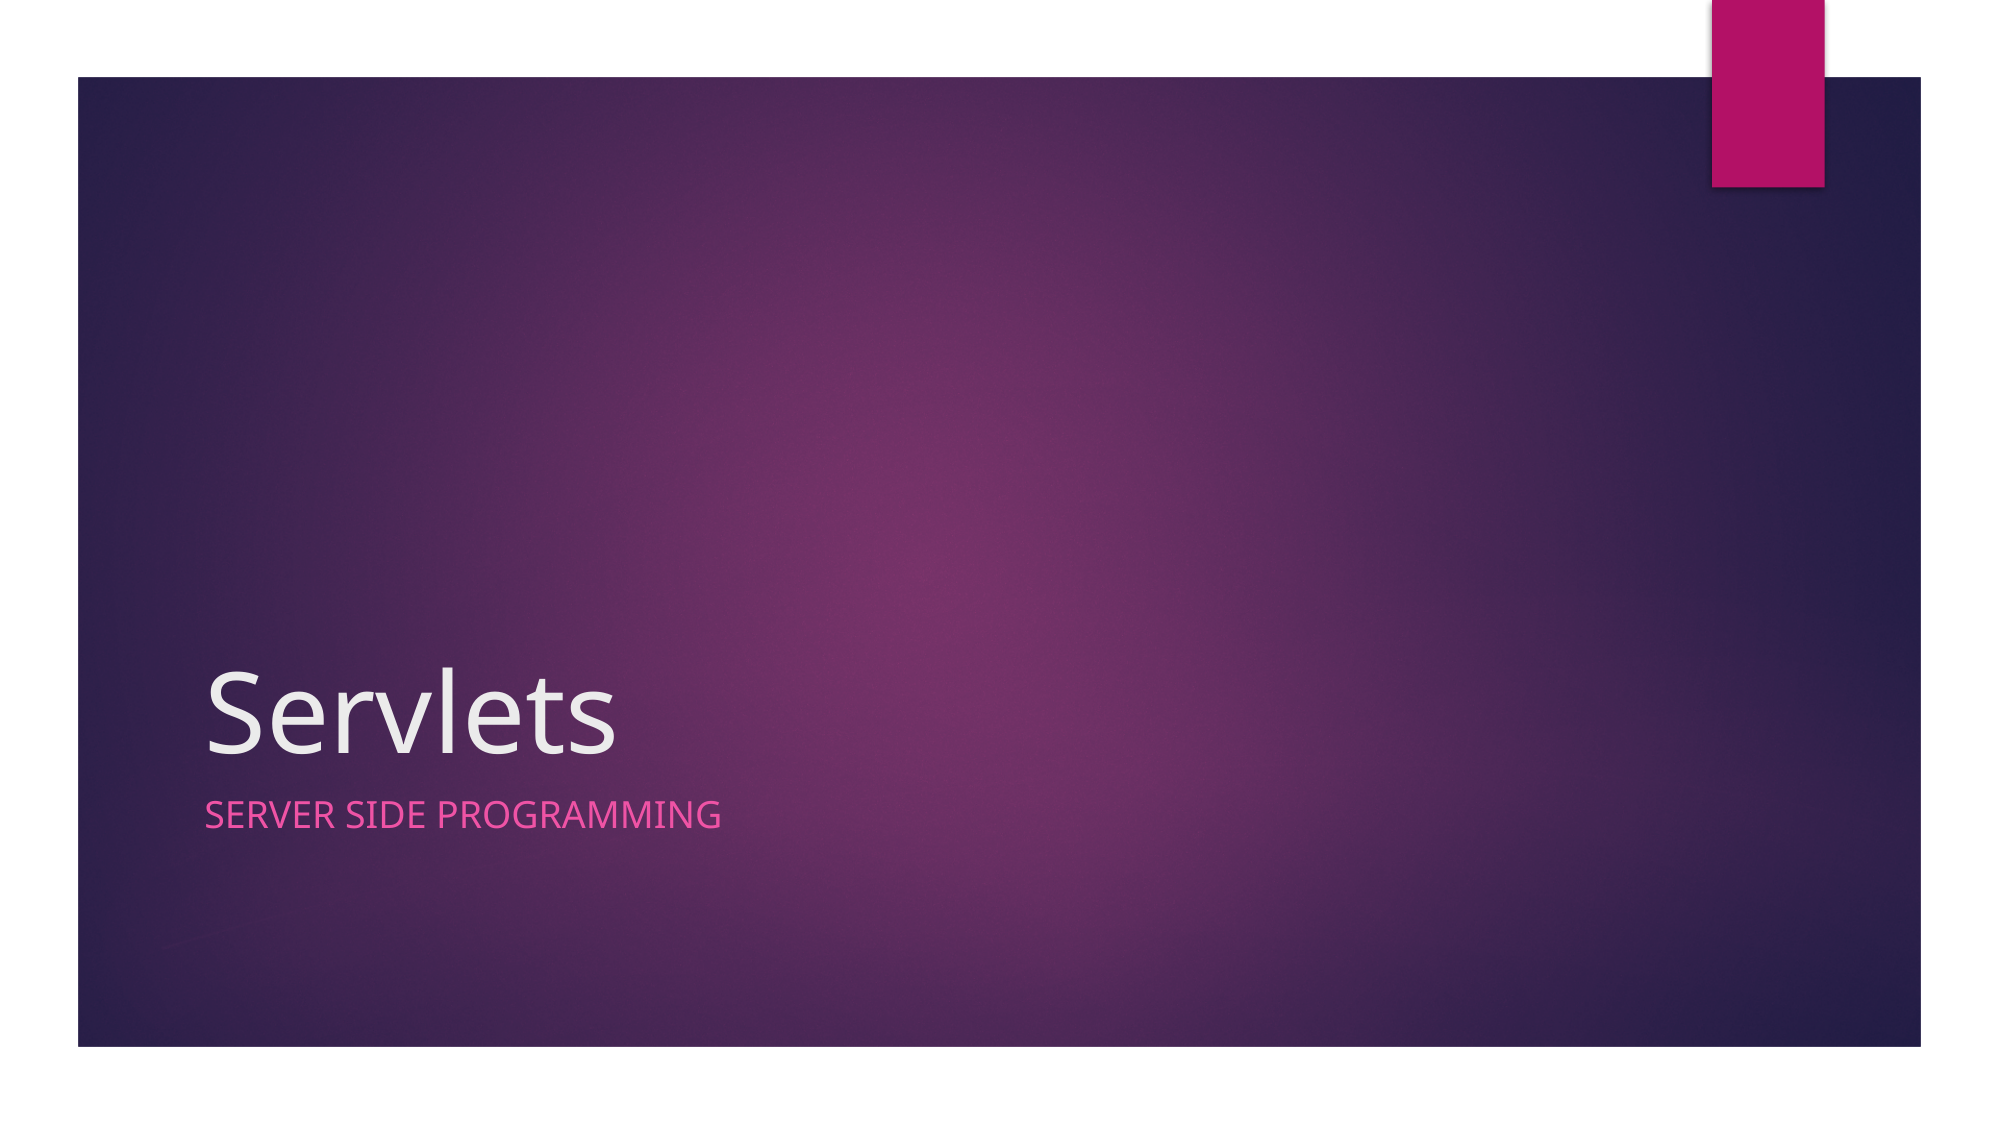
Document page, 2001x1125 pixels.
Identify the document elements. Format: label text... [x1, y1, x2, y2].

title Servlets [189, 344, 1638, 783]
subtitle Server side programming [189, 783, 1638, 925]
